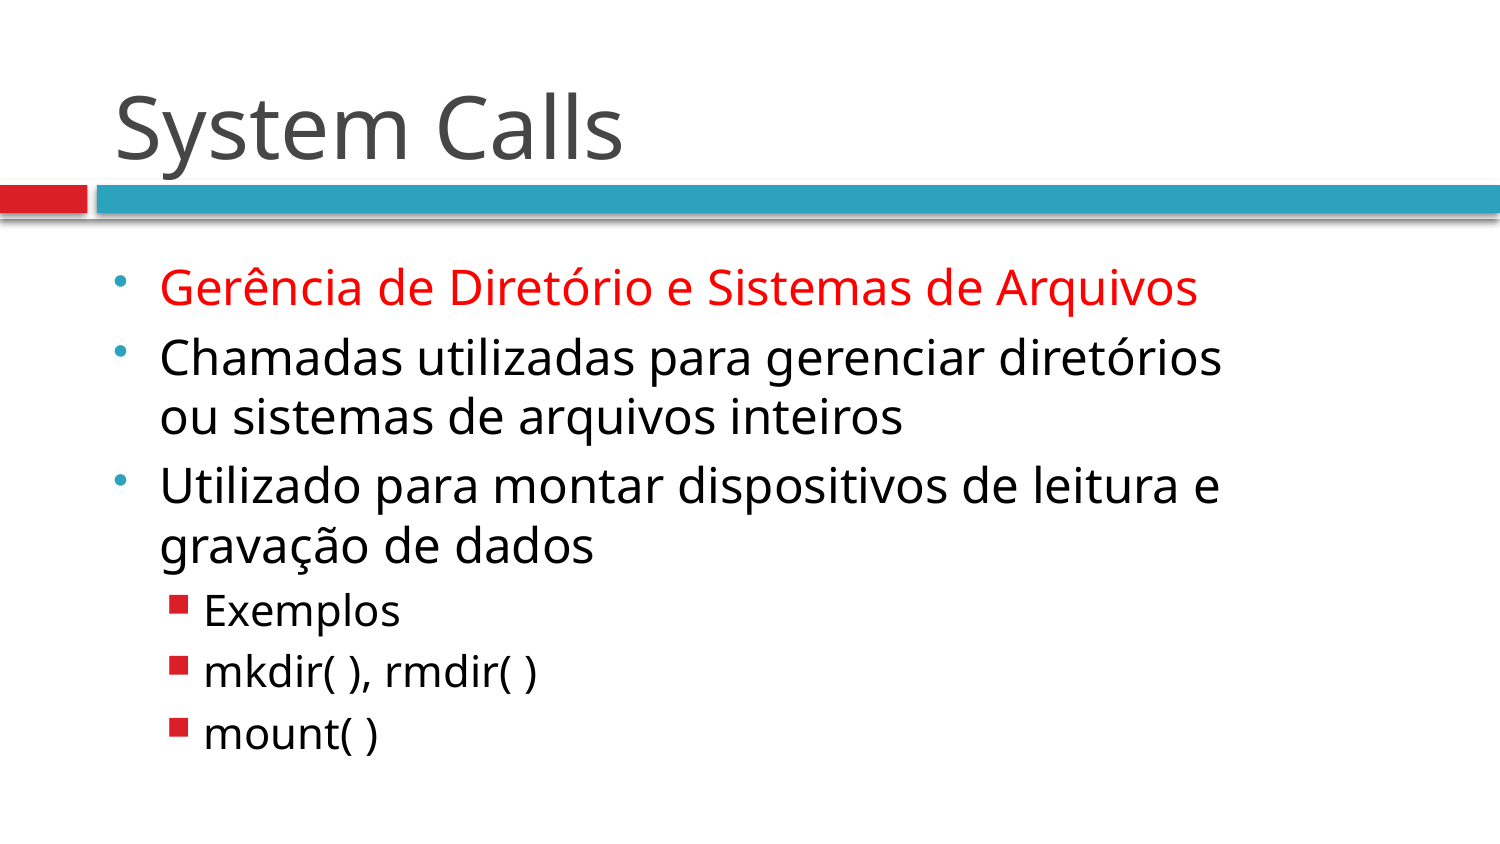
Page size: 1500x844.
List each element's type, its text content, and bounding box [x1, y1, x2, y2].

title System Calls [99, 19, 1438, 185]
list Gerência de Diretório e Sistemas de Arquivos Chamadas utilizadas para gerenciar diretórios ou sistemas de arquivos inteiros Utilizado para montar dispositivos de leitura e gravação de dados Exemplos mkdir( ), rmdir( ) mount( ) [100, 244, 1306, 770]
